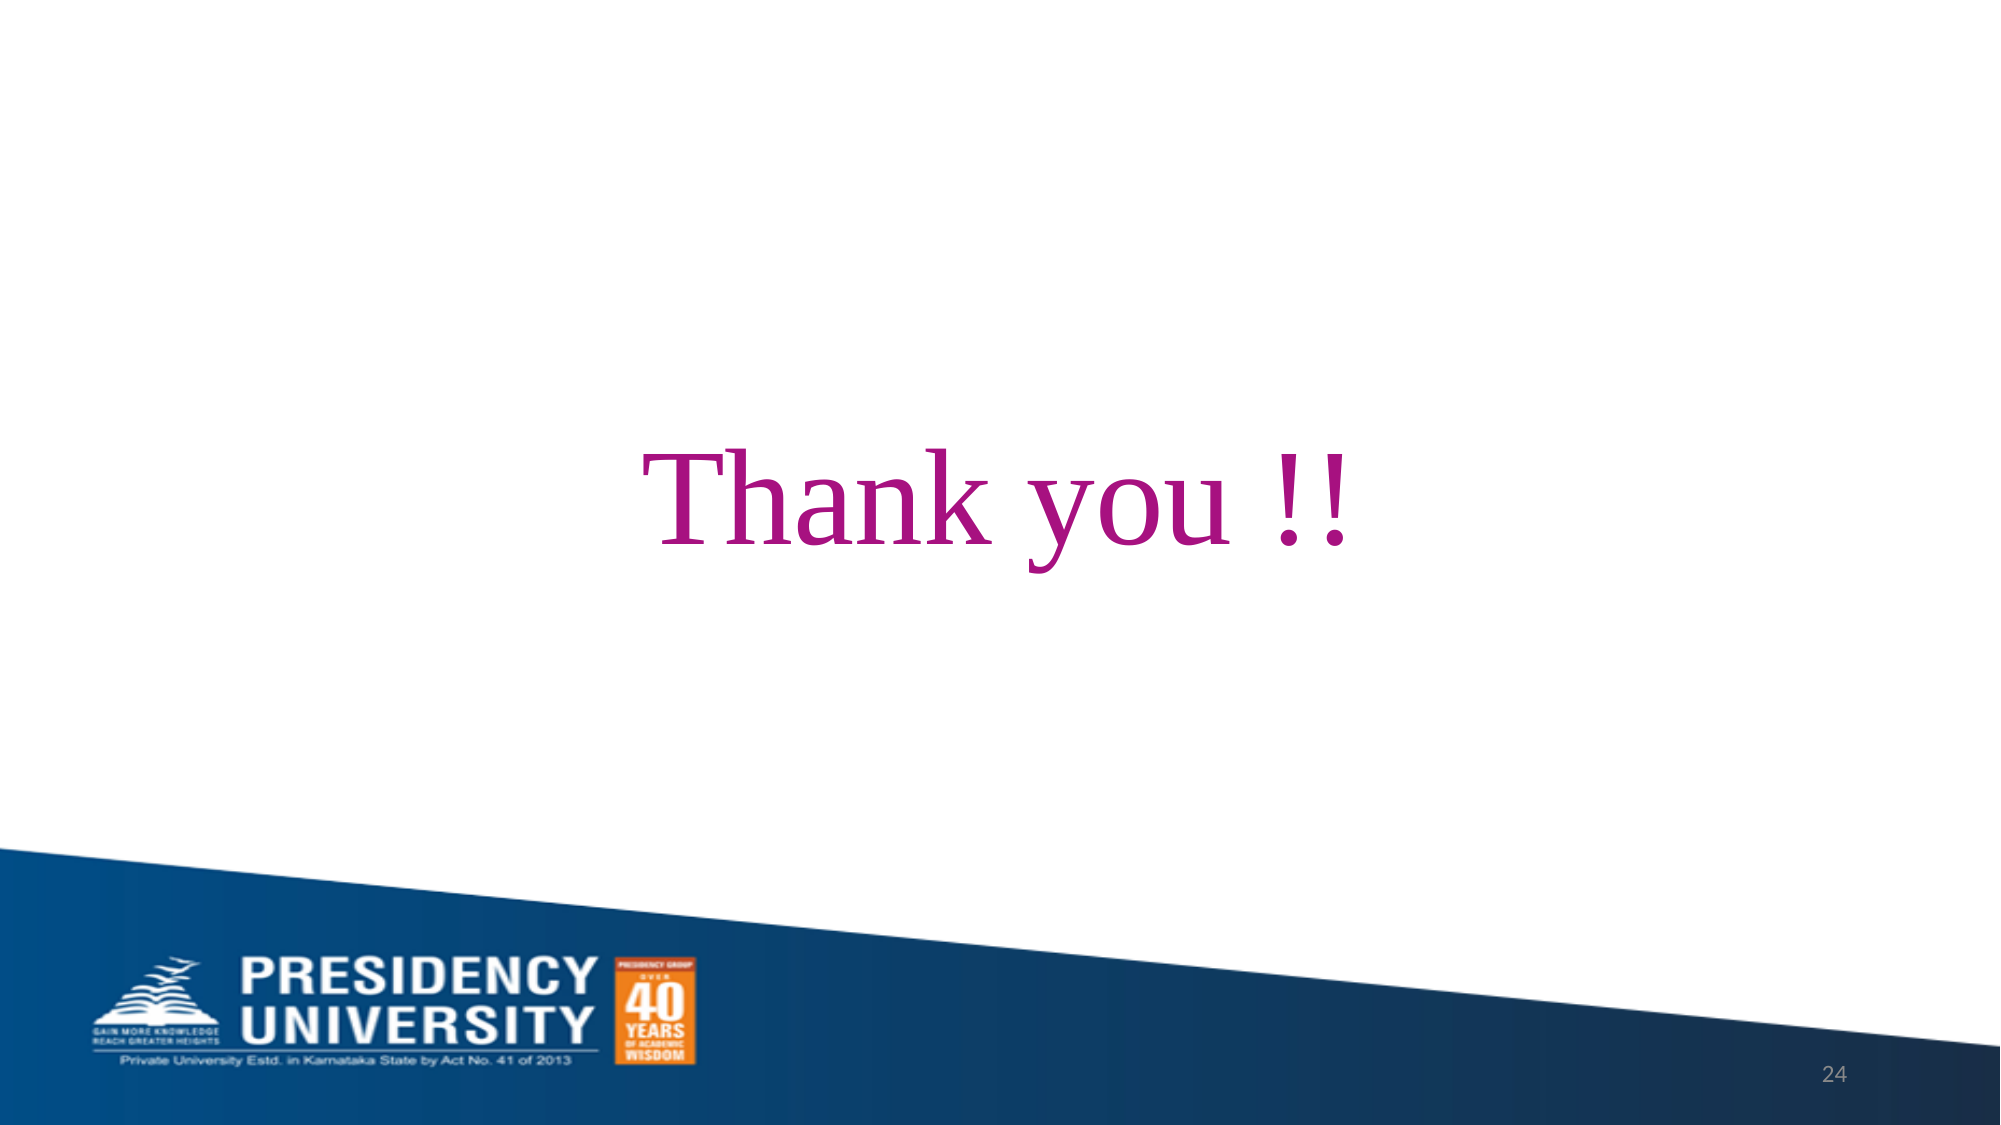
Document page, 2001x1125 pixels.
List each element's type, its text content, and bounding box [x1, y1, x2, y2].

list Thank you !! [137, 417, 1863, 618]
slide_number 24 [1412, 1042, 1863, 1103]
picture [0, 845, 2000, 1125]
